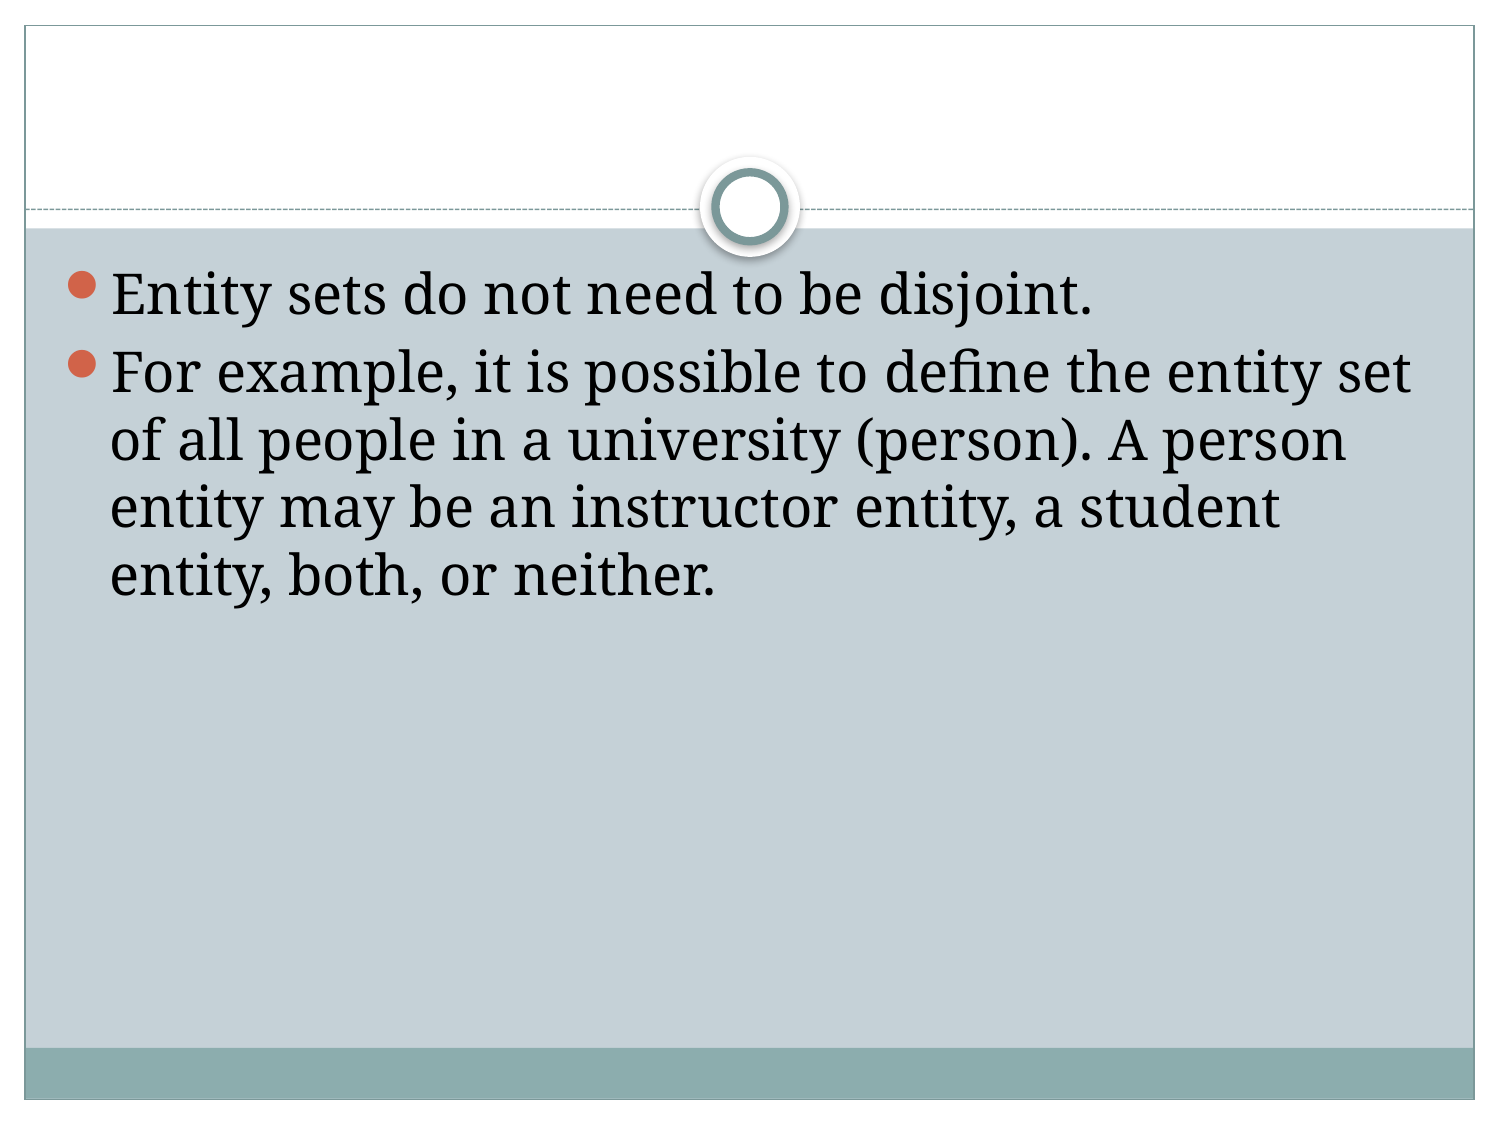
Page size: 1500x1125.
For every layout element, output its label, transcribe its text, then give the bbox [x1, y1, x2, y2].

list Entity sets do not need to be disjoint. For example, it is possible to define the entity set of all people in a university (person). A person entity may be an instructor entity, a student entity, both, or neither. [49, 250, 1445, 1001]
